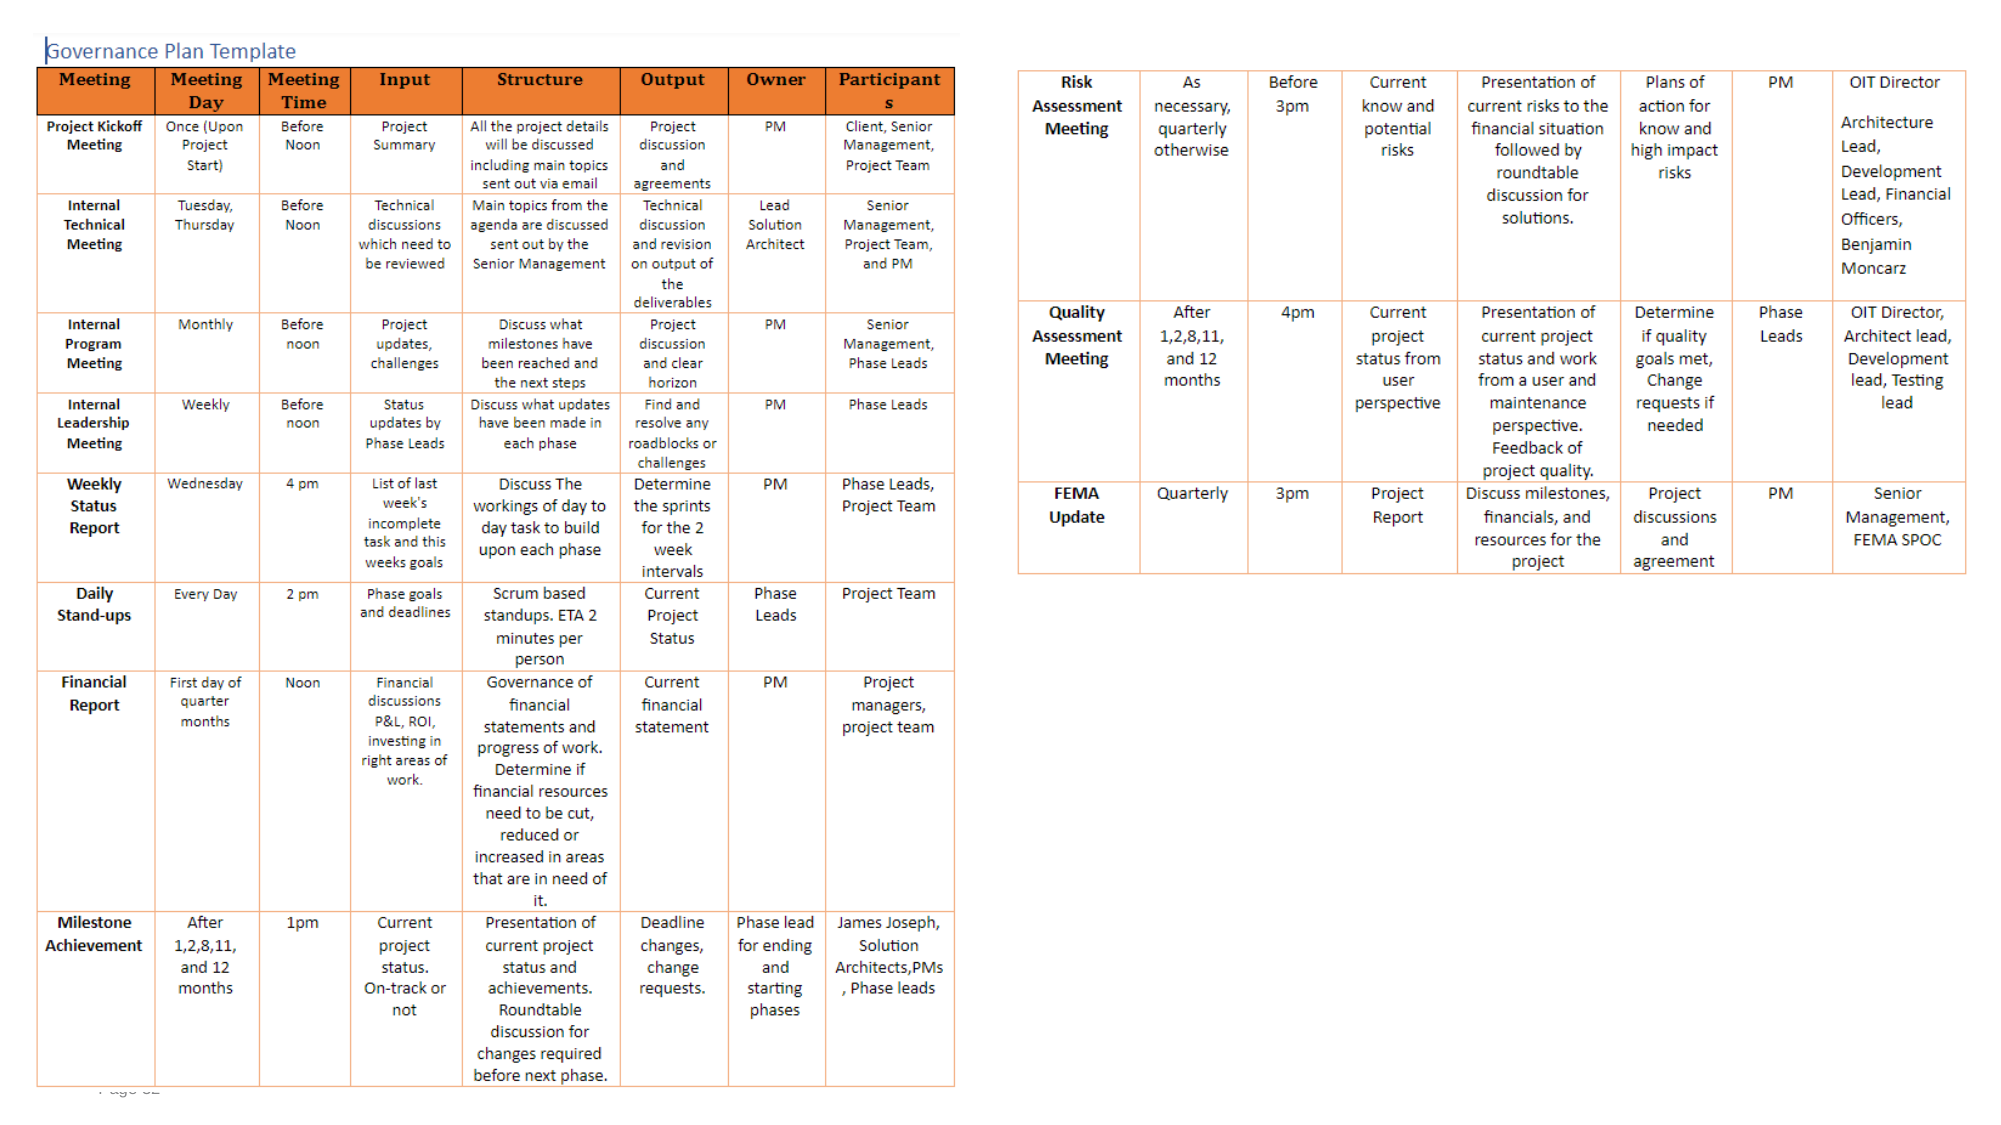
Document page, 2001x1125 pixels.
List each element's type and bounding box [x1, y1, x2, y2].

picture [33, 33, 960, 1092]
picture [999, 59, 1975, 587]
